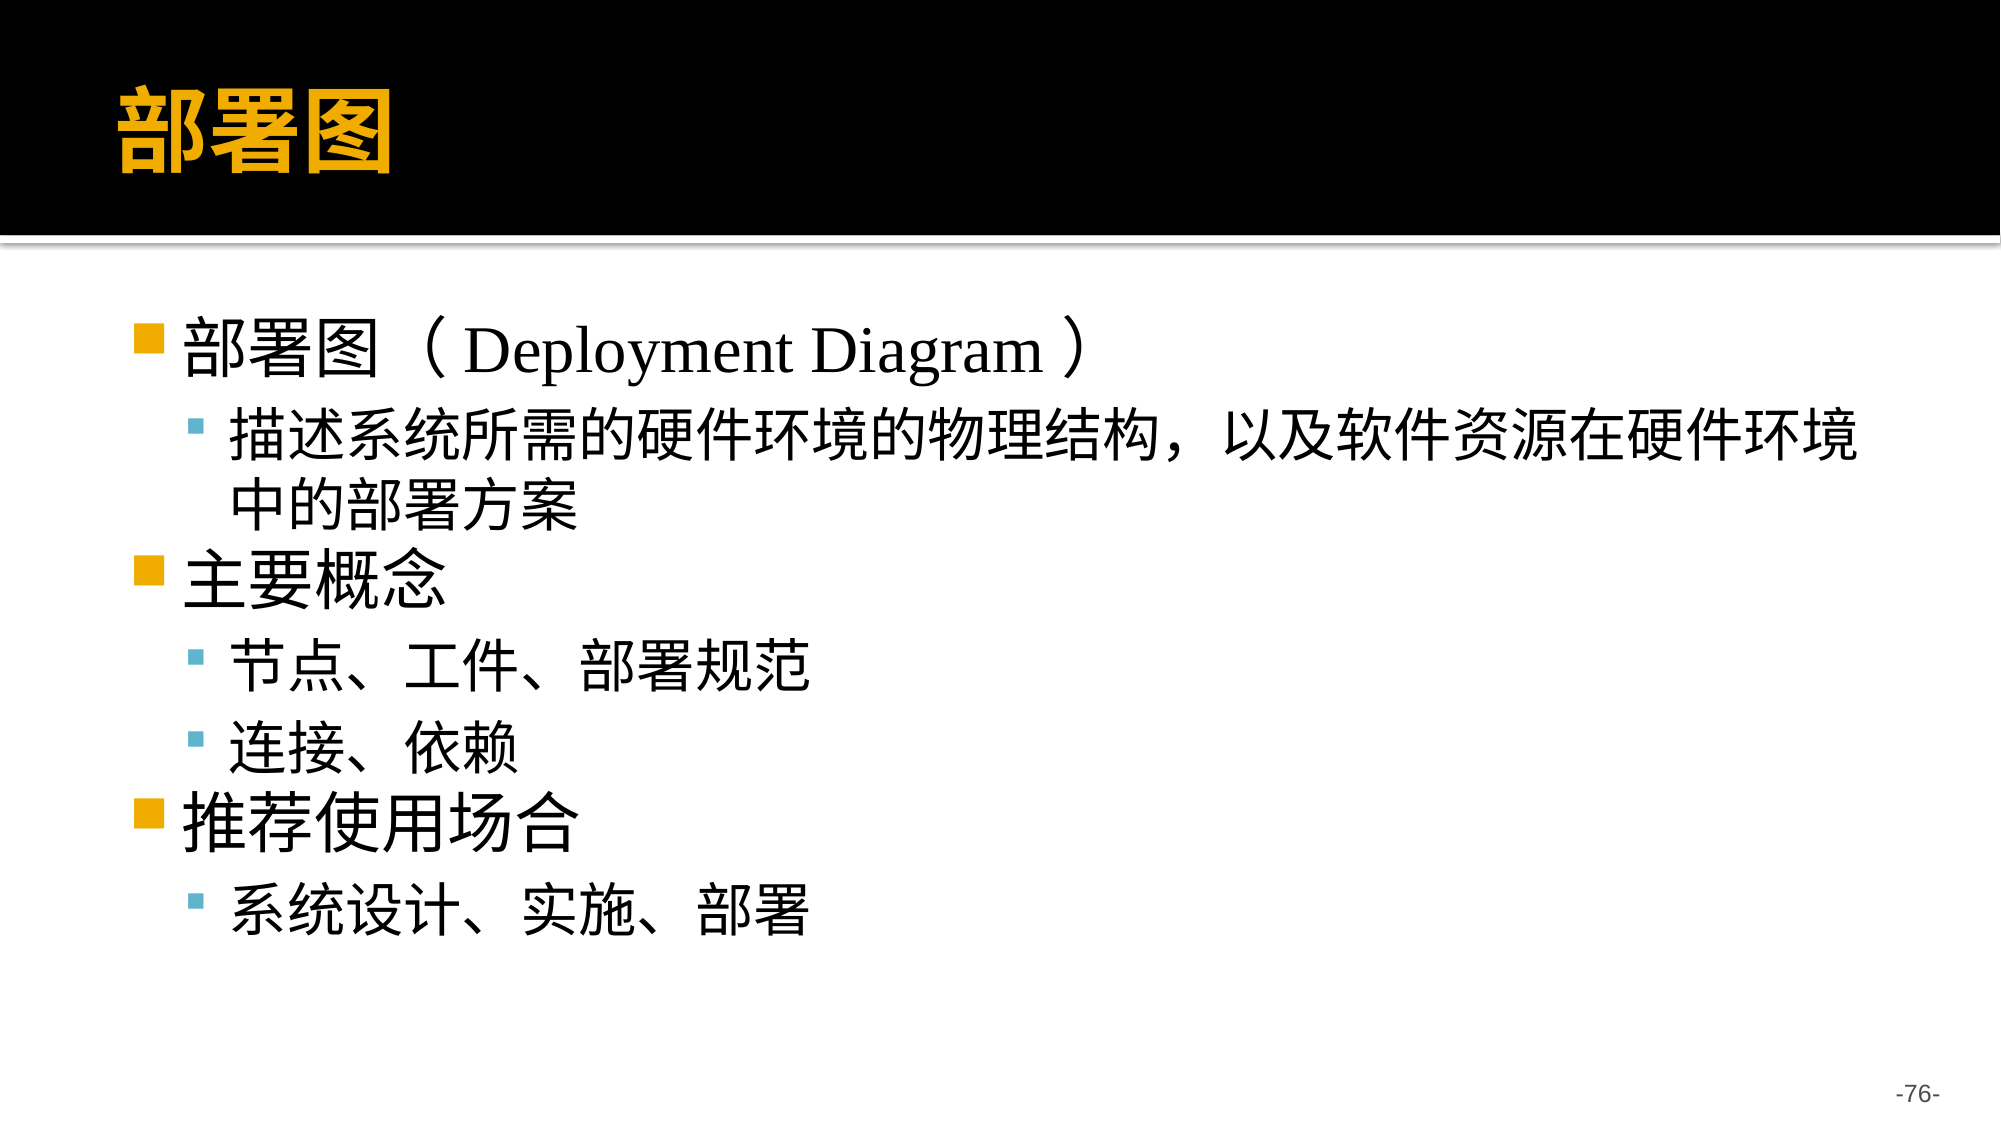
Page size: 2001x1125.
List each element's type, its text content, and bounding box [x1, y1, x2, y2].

slide_number -76- [1794, 1062, 1955, 1108]
list 部署图（Deployment Diagram） 描述系统所需的硬件环境的物理结构，以及软件资源在硬件环境中的部署方案 主要概念 节点、工件、部署规范 连接、依赖 推荐使用场合 系统设计、实施、部署 [99, 291, 1900, 1050]
title 部署图 [99, 25, 1900, 231]
